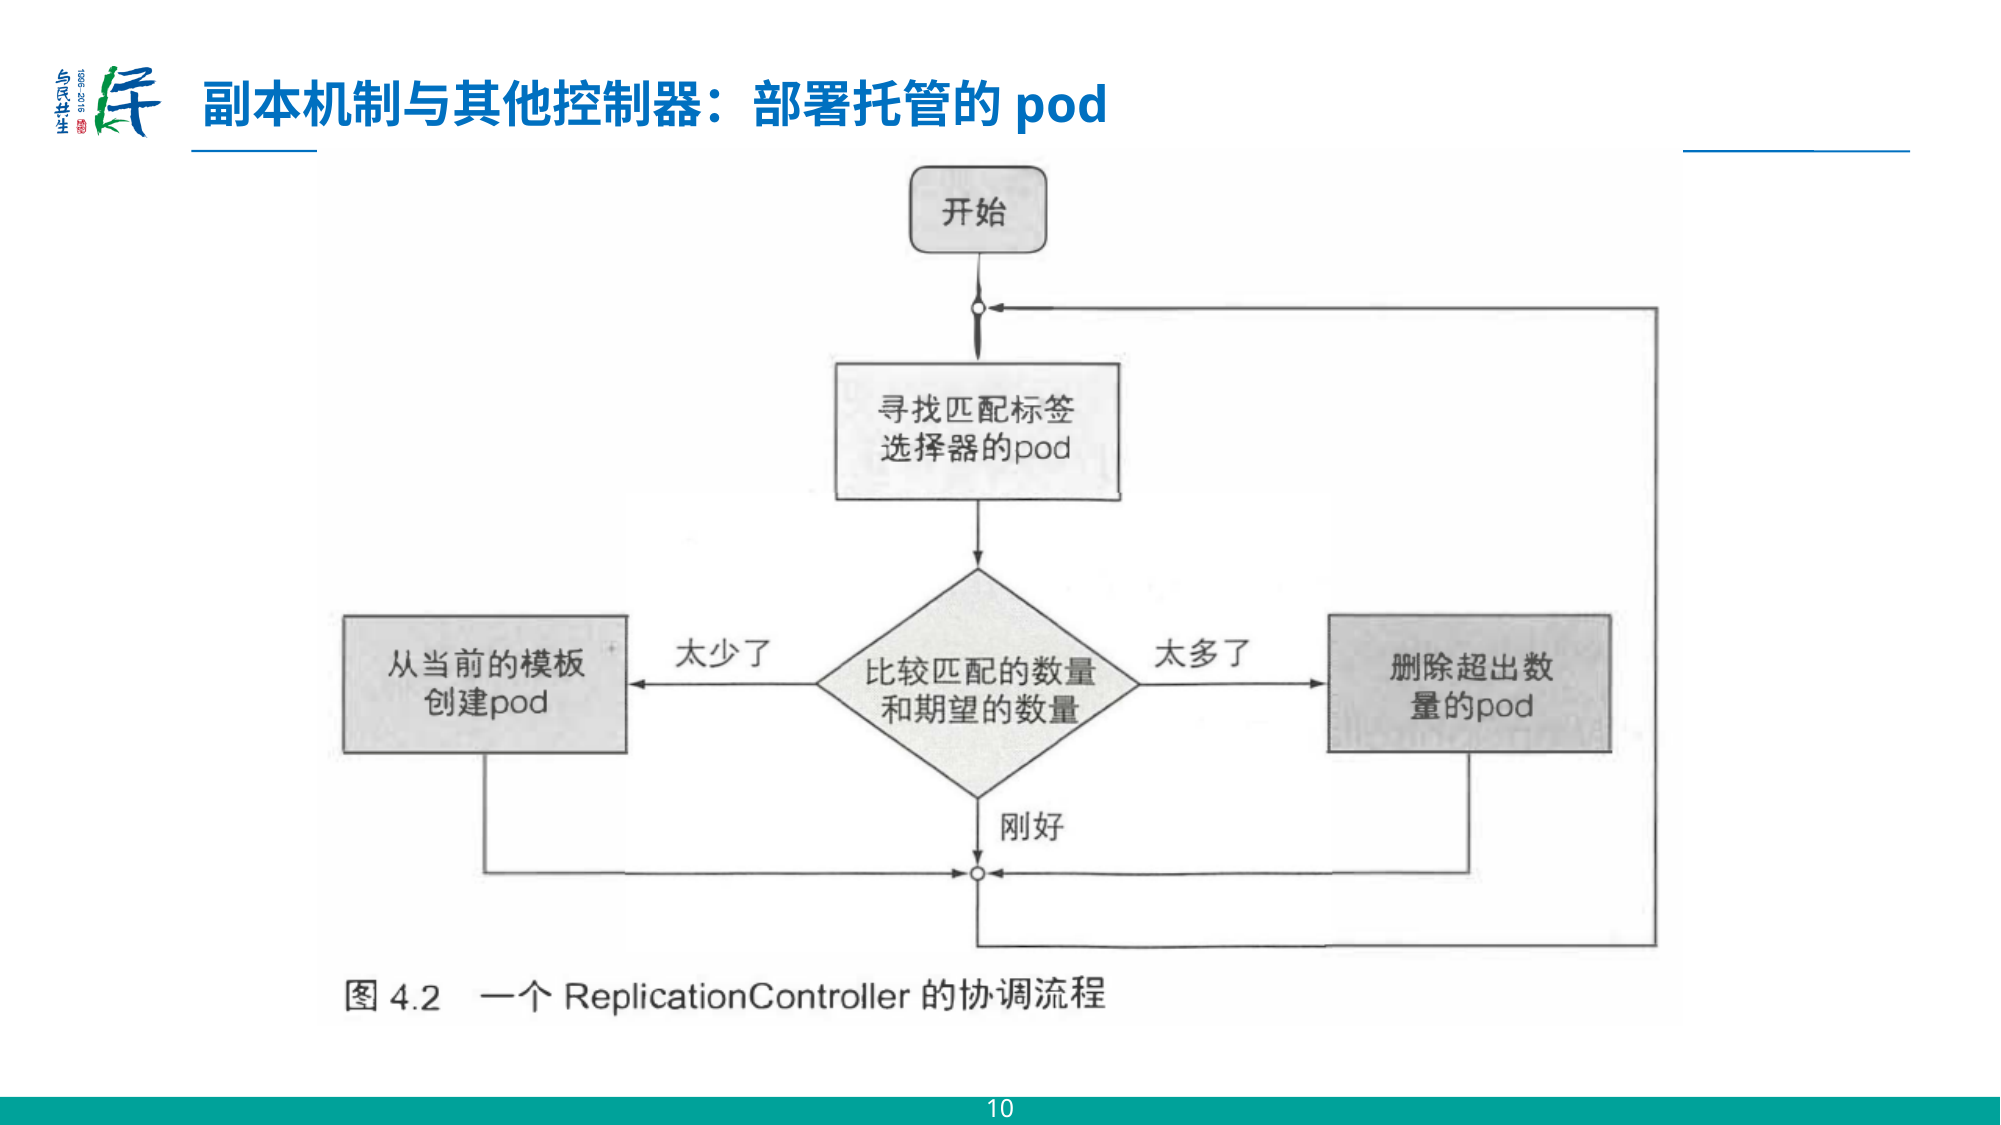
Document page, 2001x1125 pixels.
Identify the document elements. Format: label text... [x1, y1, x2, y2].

slide_number 10 [0, 1094, 2000, 1125]
picture [317, 148, 1683, 1026]
picture [54, 66, 162, 138]
title 副本机制与其他控制器：部署托管的pod [187, 56, 1911, 149]
